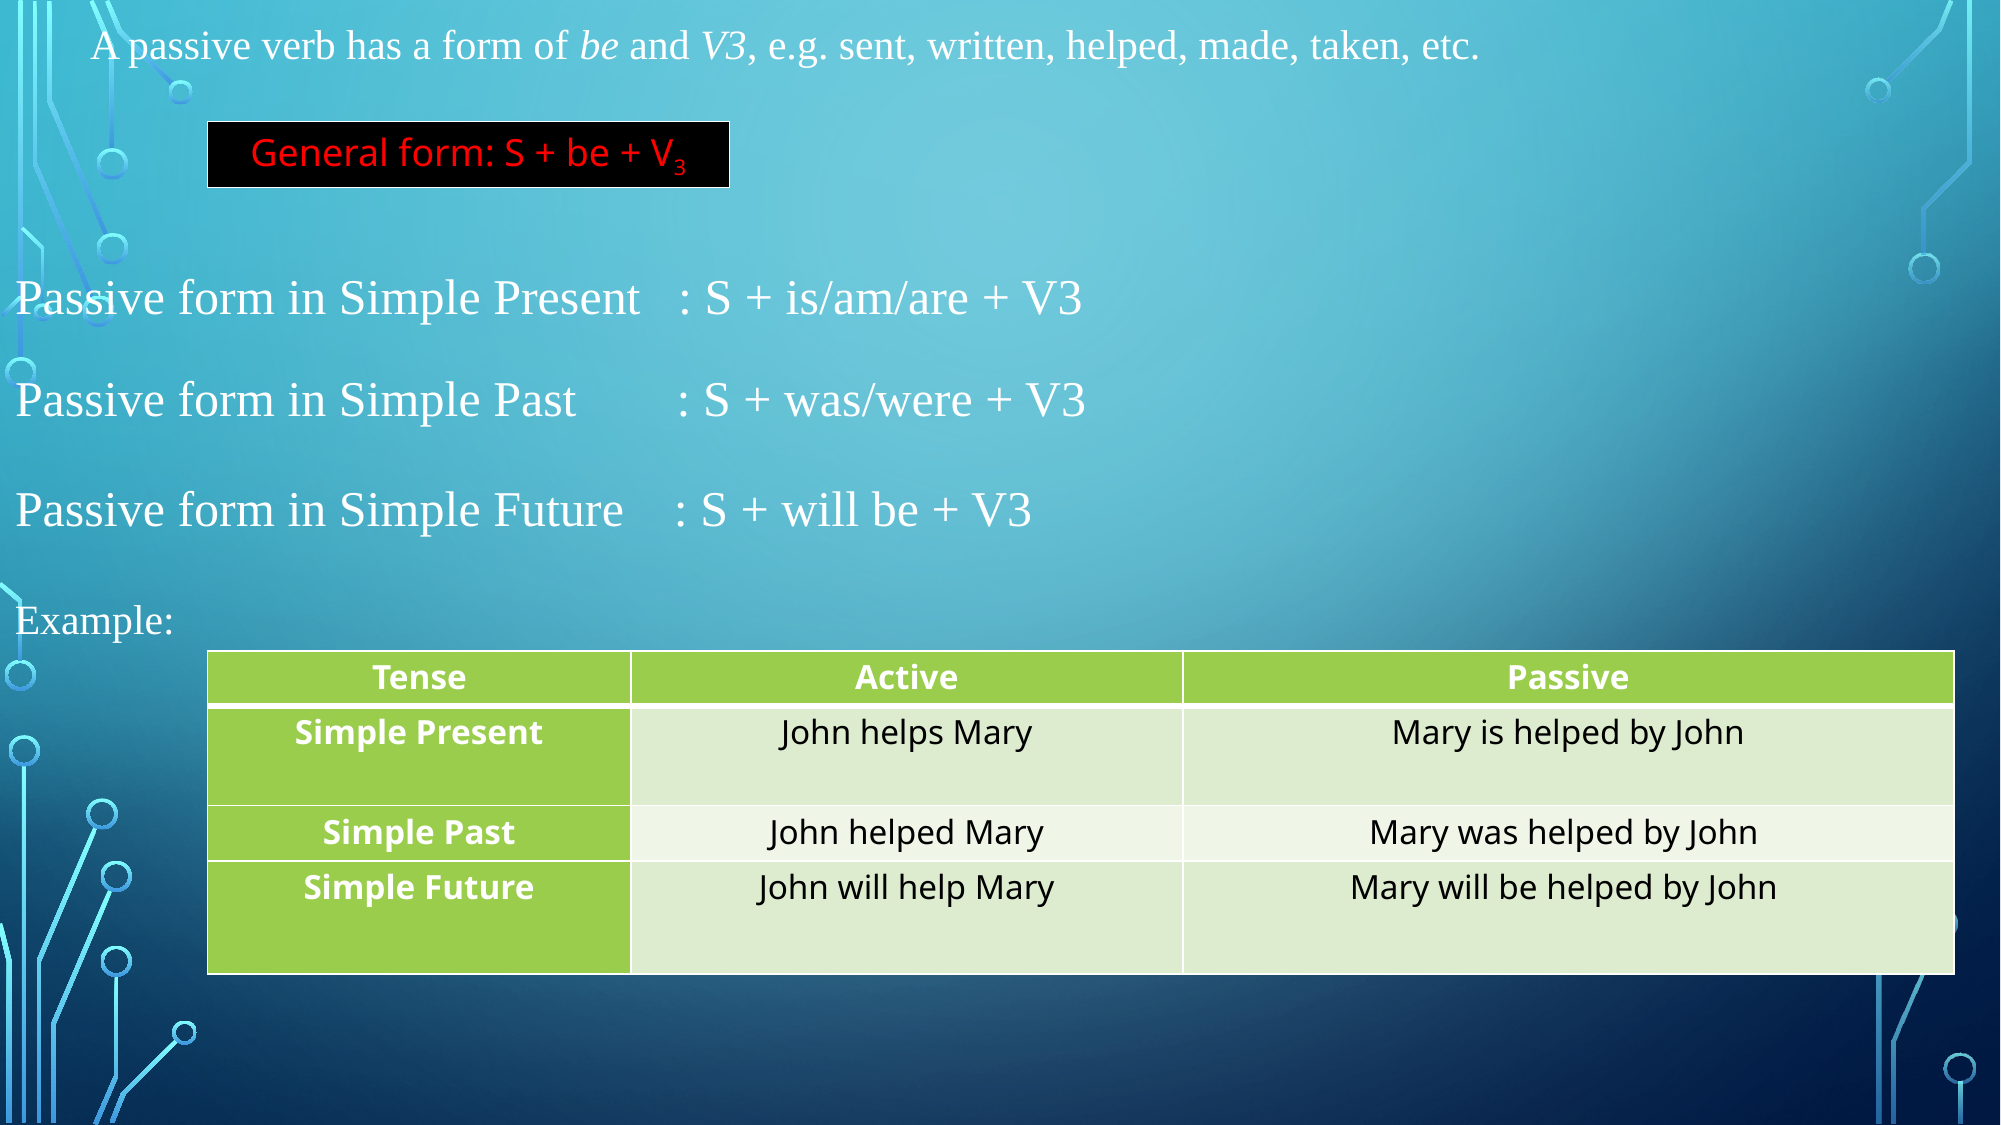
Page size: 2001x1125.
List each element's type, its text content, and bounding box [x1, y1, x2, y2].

table_cell John will help Mary [632, 862, 1182, 973]
text_box General form: S + be + V3 [207, 121, 730, 188]
table_cell Simple Past [208, 806, 630, 860]
table_cell Mary will be helped by John [1184, 862, 1953, 973]
table_cell Mary is helped by John [1184, 709, 1953, 805]
table_cell John helped Mary [632, 806, 1182, 860]
text_box Example: [0, 585, 1007, 650]
table_header Tense [208, 652, 630, 703]
table_cell John helps Mary [632, 709, 1182, 805]
table_header Active [632, 652, 1182, 703]
table_header Passive [1184, 652, 1953, 703]
list A passive verb has a form of be and V3, e.g. sent, written, helped, made, taken, etc. Passive form in Simple Present : S + is/am/are + V3 Passive form in Simple Past : S + was/were + V3 Passive form in Simple Future : S + will be + V3 [0, 0, 2000, 1003]
table_cell Mary was helped by John [1184, 806, 1953, 860]
table_cell Simple Present [208, 709, 630, 805]
table_cell Simple Future [208, 862, 630, 973]
